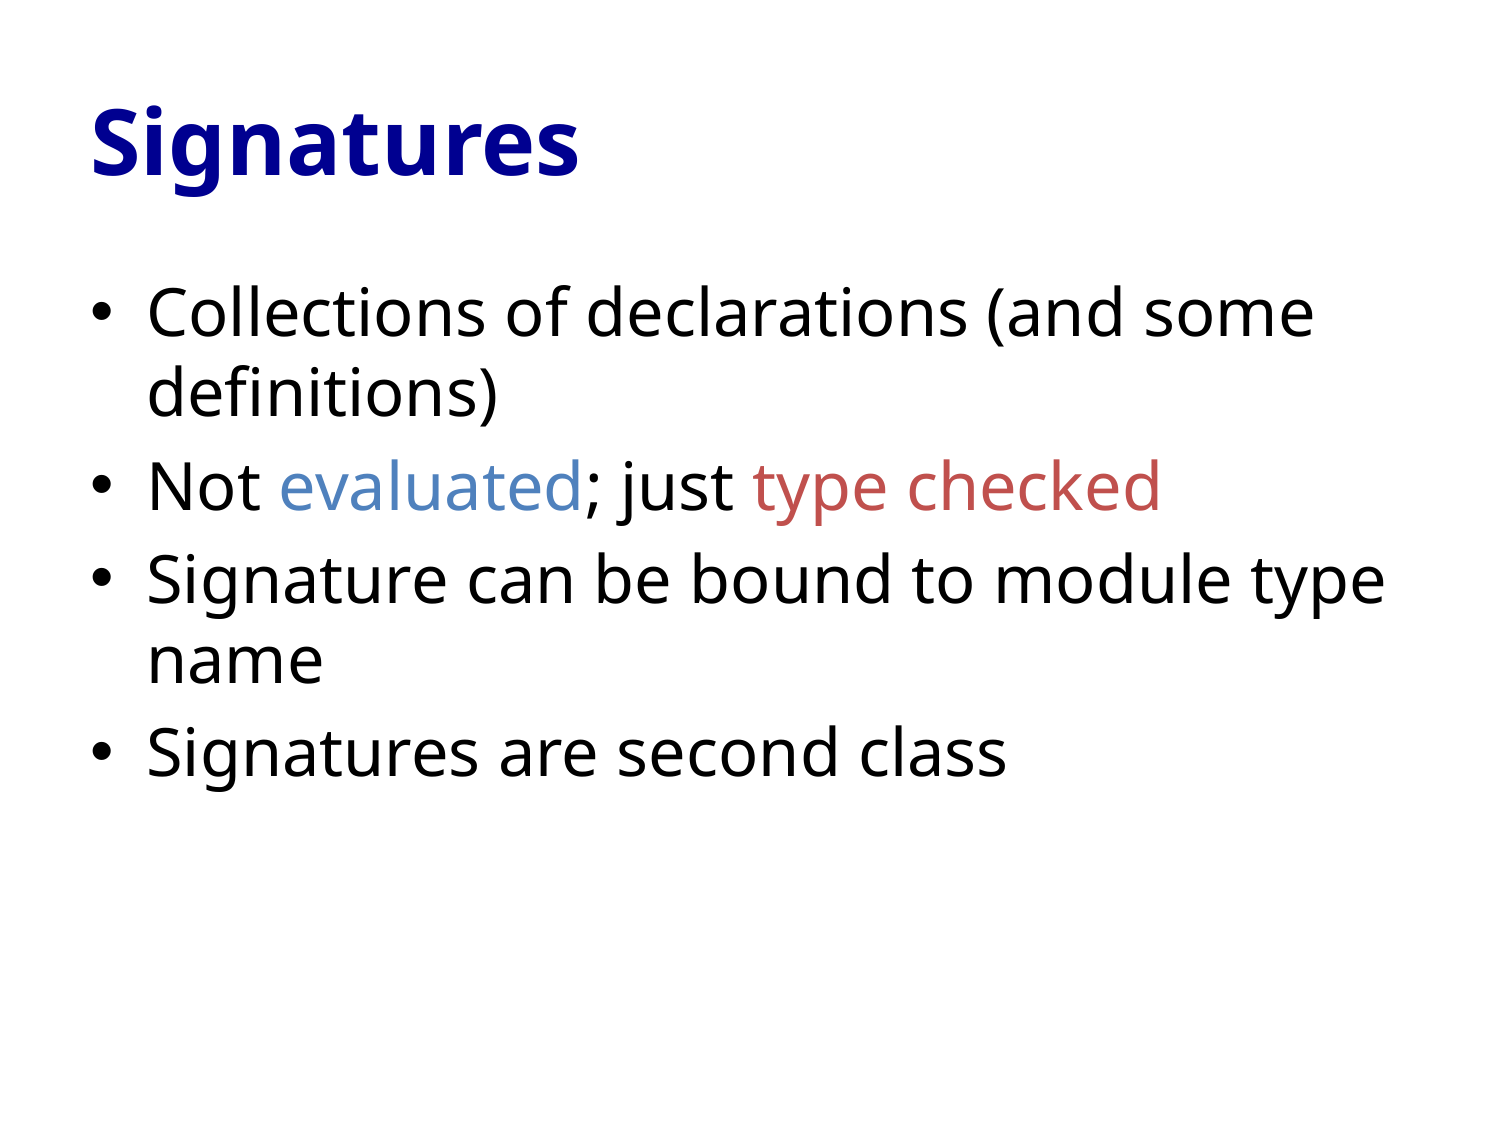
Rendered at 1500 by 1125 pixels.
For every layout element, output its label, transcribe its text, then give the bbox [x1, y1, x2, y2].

title Signatures [75, 45, 1425, 233]
list Collections of declarations (and some definitions) Not evaluated; just type checked Signature can be bound to module type name Signatures are second class [75, 262, 1425, 1005]
